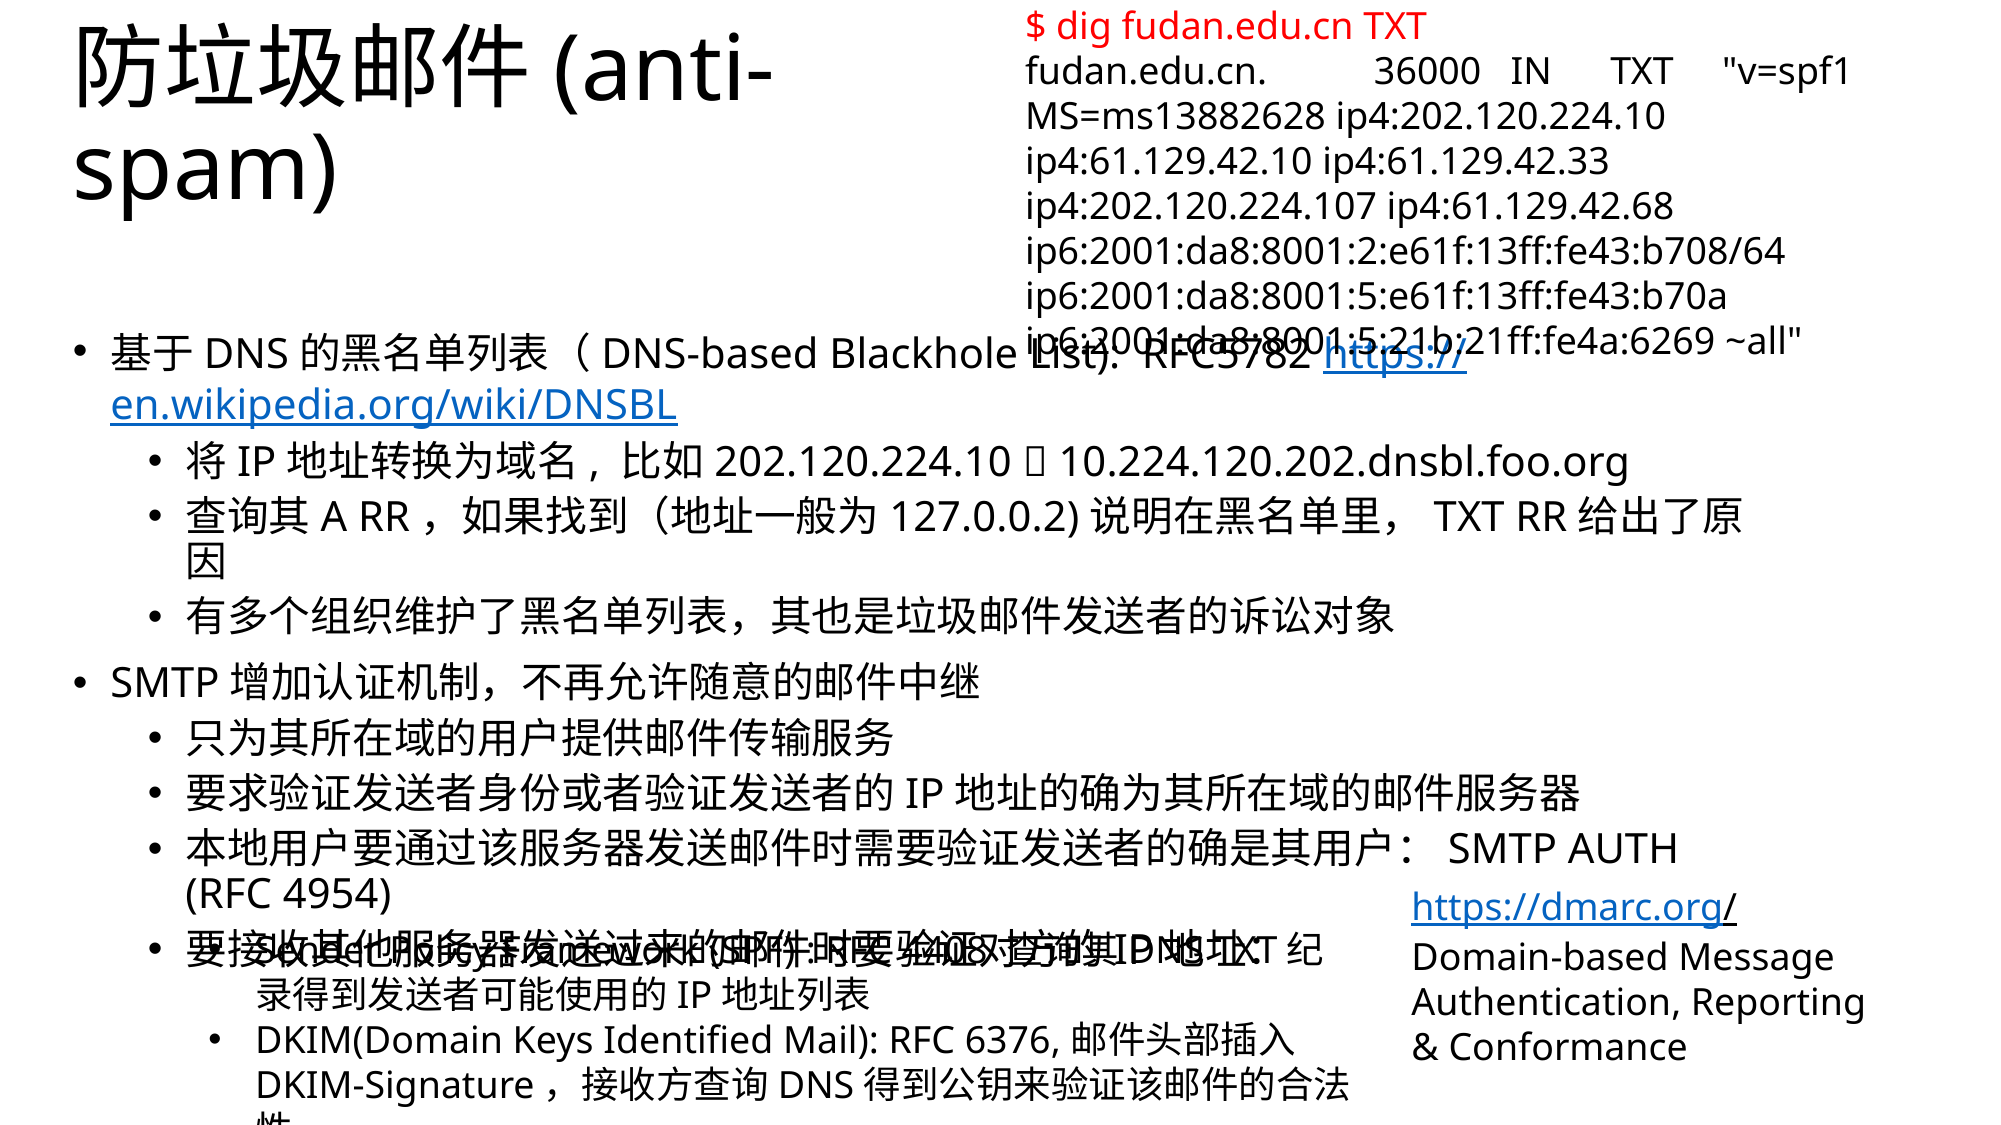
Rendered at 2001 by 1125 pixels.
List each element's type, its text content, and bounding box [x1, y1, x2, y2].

list 基于DNS的黑名单列表（DNS-based Blackhole List): RFC5782 https://en.wikipedia.org/wiki/DNSBL 将IP地址转换为域名, 比如202.120.224.10  10.224.120.202.dnsbl.foo.org 查询其A RR，如果找到（地址一般为127.0.0.2)说明在黑名单里，TXT RR给出了原因 有多个组织维护了黑名单列表，其也是垃圾邮件发送者的诉讼对象 SMTP增加认证机制，不再允许随意的邮件中继 只为其所在域的用户提供邮件传输服务 要求验证发送者身份或者验证发送者的IP地址的确为其所在域的邮件服务器 本地用户要通过该服务器发送邮件时需要验证发送者的确是其用户：SMTP AUTH (RFC 4954) 要接收其他服务器发送过来的邮件时要验证对方的IP地址： [57, 319, 1783, 1034]
text_box Sender Policy Framework (SPF) : RFC 4408 查询其DNS TXT纪录得到发送者可能使用的IP地址列表 DKIM(Domain Keys Identified Mail): RFC 6376,邮件头部插入DKIM-Signature，接收方查询DNS得到公钥来验证该邮件的合法性 [43, 918, 1370, 1125]
title 防垃圾邮件(anti-spam) [57, 26, 1010, 215]
text_box $ dig fudan.edu.cn TXT fudan.edu.cn. 36000 IN TXT "v=spf1 MS=ms13882628 ip4:202.120.224.10 ip4:61.129.42.10 ip4:61.129.42.33 ip4:202.120.224.107 ip4:61.129.42.68 ip6:2001:da8:8001:2:e61f:13ff:fe43:b708/64 ip6:2001:da8:8001:5:e61f:13ff:fe43:b70a ip6:2001:da8:8001:5:21b:21ff:fe4a:6269 ~all" [1010, 0, 1968, 370]
text_box https://dmarc.org/ Domain-based Message Authentication, Reporting & Conformance [1396, 875, 1910, 1076]
